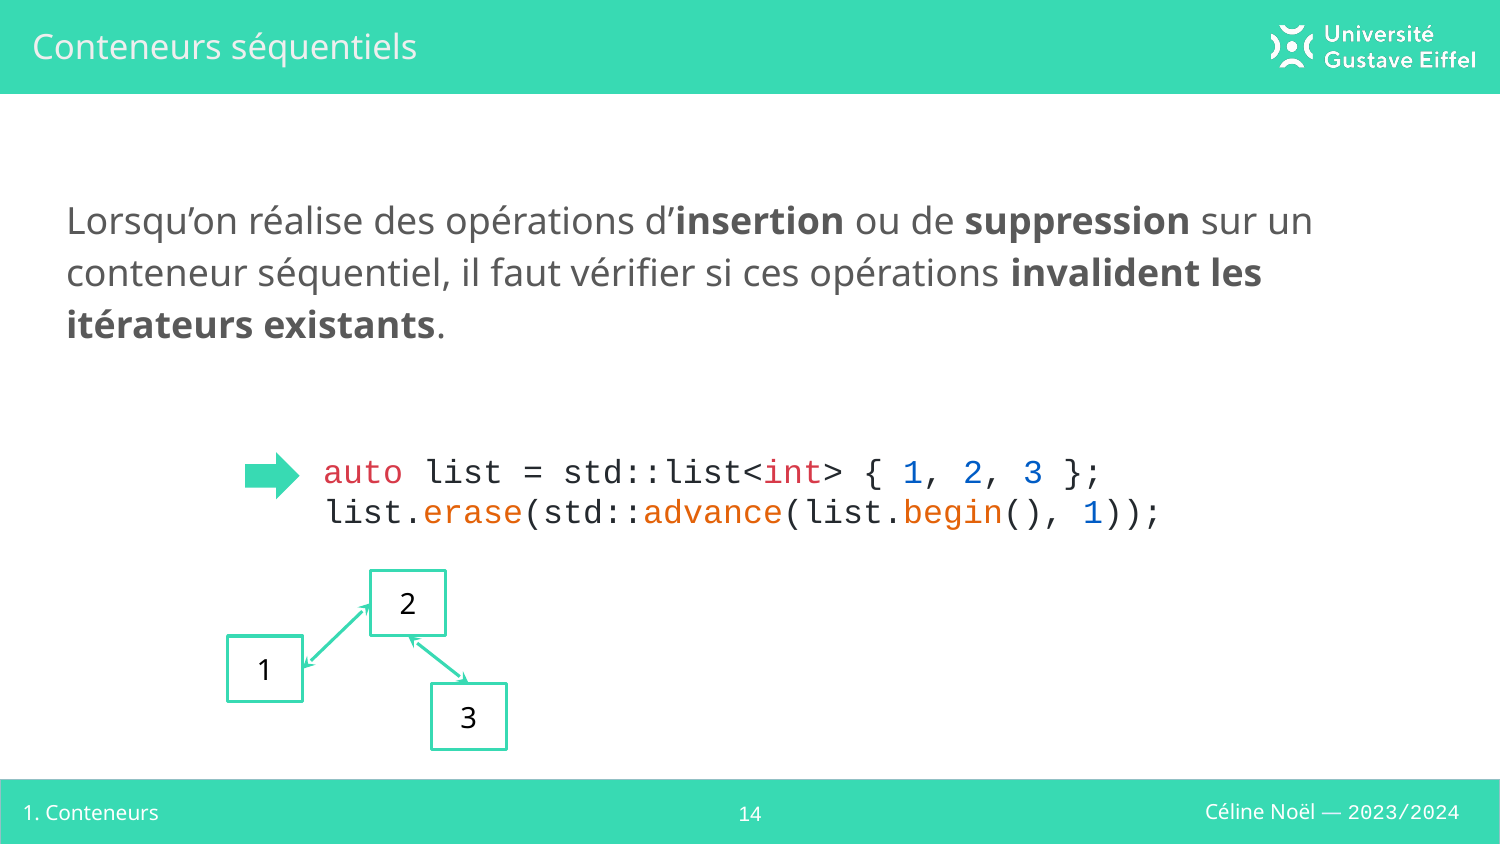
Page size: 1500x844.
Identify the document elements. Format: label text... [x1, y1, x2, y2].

picture [1440, 25, 1475, 68]
text_box auto list = std::list<int> { 1, 2, 3 }; list.erase(std::advance(list.begin(), 1)); [308, 435, 1210, 545]
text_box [302, 602, 371, 670]
text_box [245, 452, 300, 500]
title Conteneurs séquentiels [17, 9, 1440, 82]
text_box 1 [227, 635, 303, 702]
slide_number ‹#› [705, 785, 795, 840]
list Lorsqu’on réalise des opérations d’insertion ou de suppression sur un conteneur séquentiel, il faut vérifier si ces opérations invalident les itérateurs existants. [51, 175, 1449, 364]
title 1. Conteneurs [7, 779, 689, 844]
text_box 3 [431, 683, 507, 750]
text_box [407, 635, 470, 684]
text_box 2 [370, 570, 446, 636]
